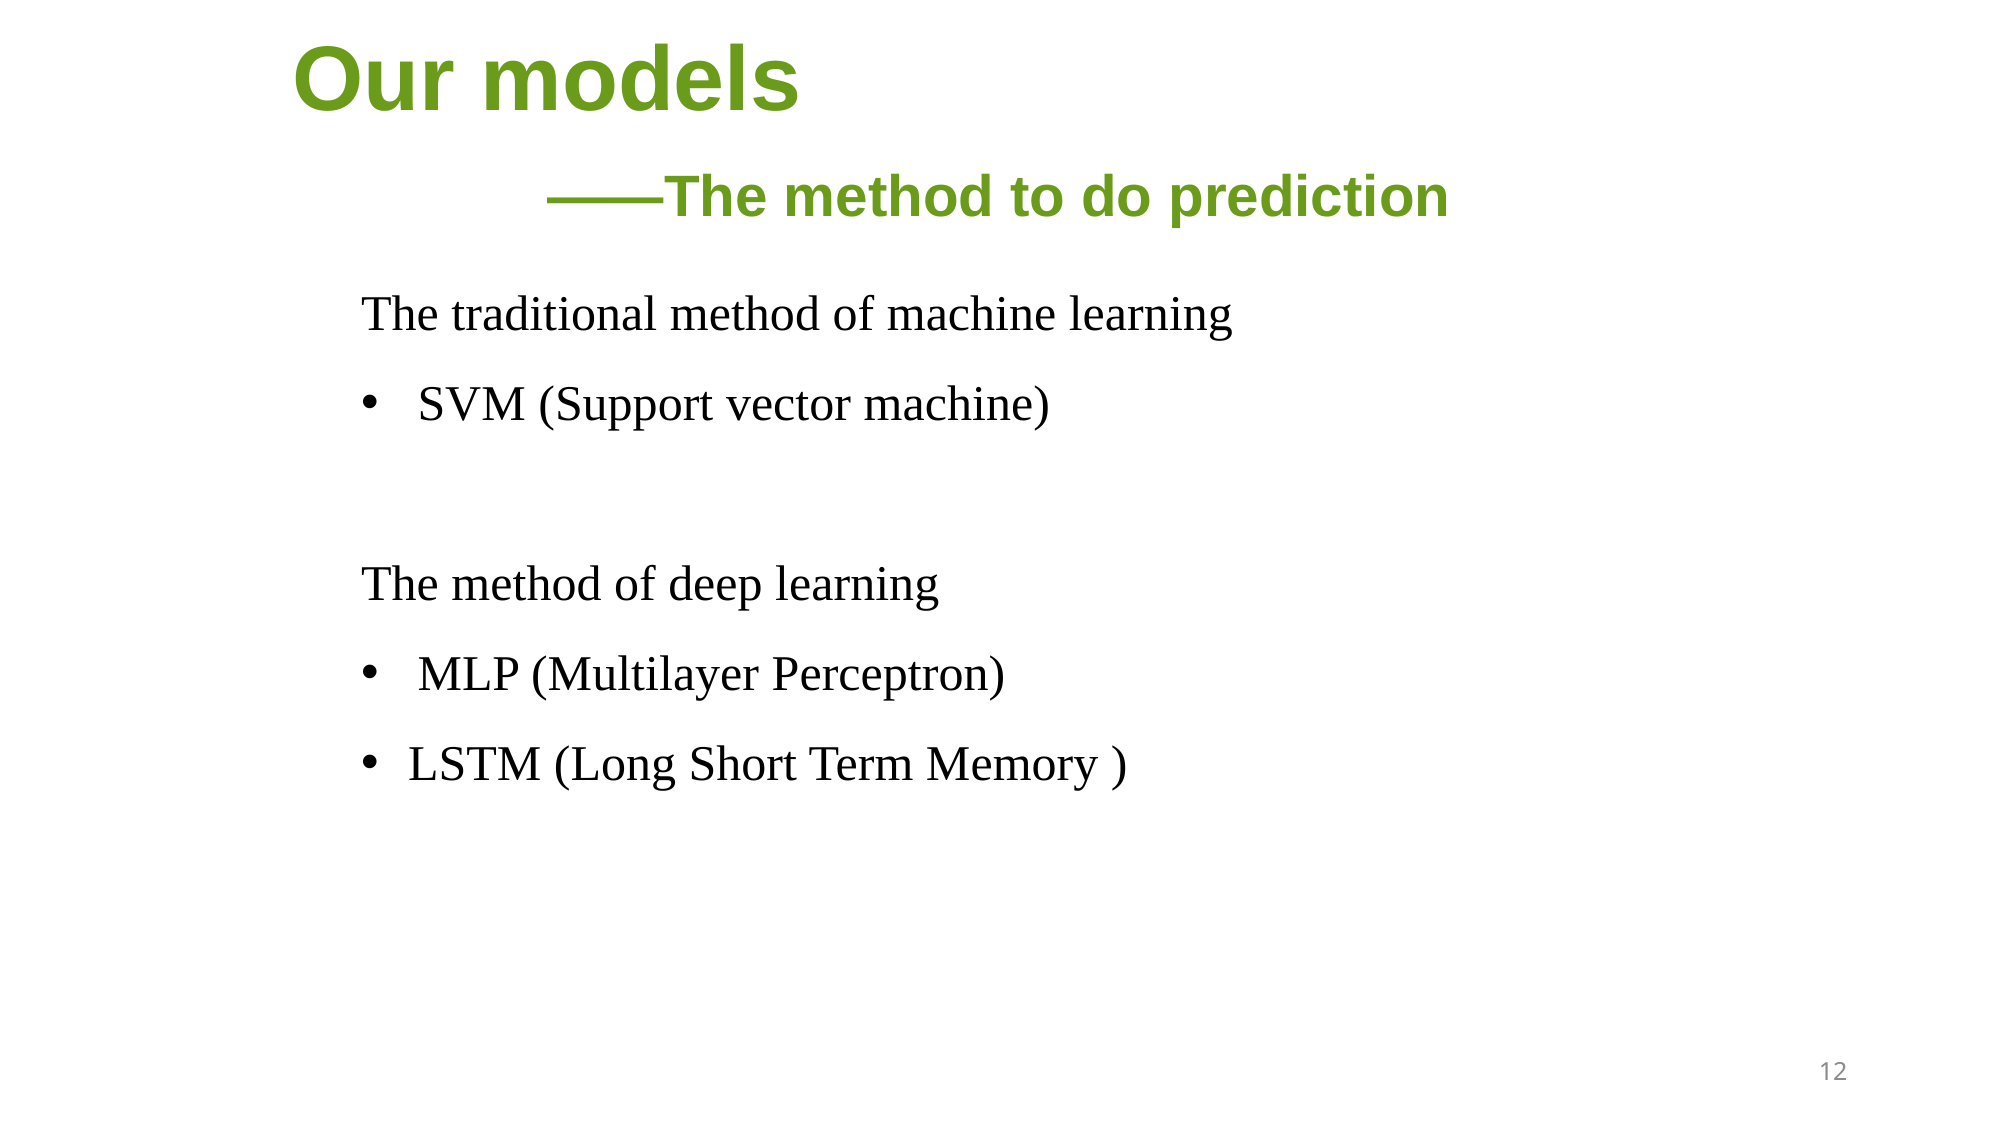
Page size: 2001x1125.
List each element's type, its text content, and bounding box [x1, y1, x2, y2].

text_box ——The method to do prediction [532, 151, 1786, 236]
text_box The traditional method of machine learning SVM (Support vector machine) The method of deep learning MLP (Multilayer Perceptron) LSTM (Long Short Term Memory ) [346, 243, 1686, 859]
slide_number 12 [1412, 1042, 1863, 1103]
text_box Our models [277, 11, 1530, 136]
